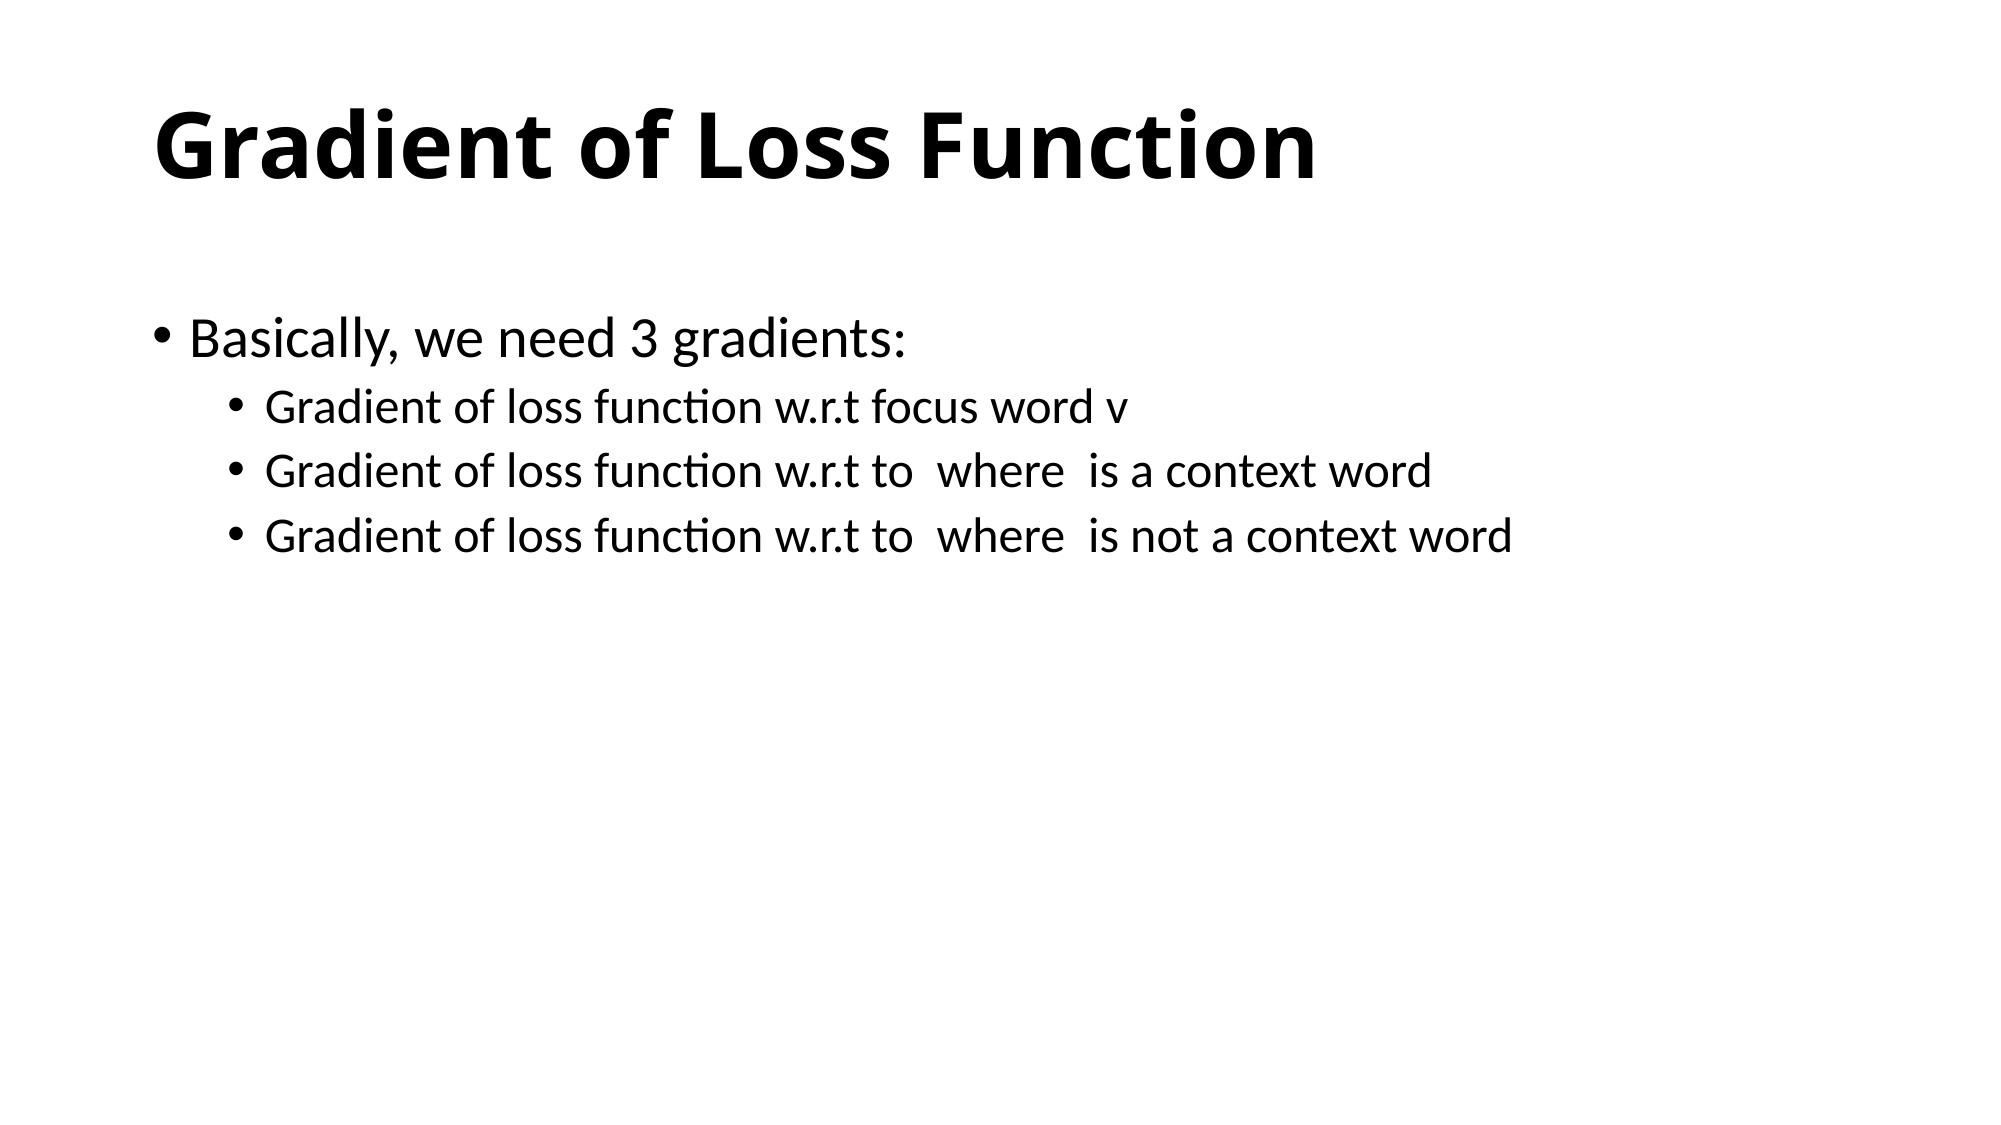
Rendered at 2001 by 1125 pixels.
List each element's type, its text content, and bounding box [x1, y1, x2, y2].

title Gradient of Loss Function [137, 59, 1863, 278]
